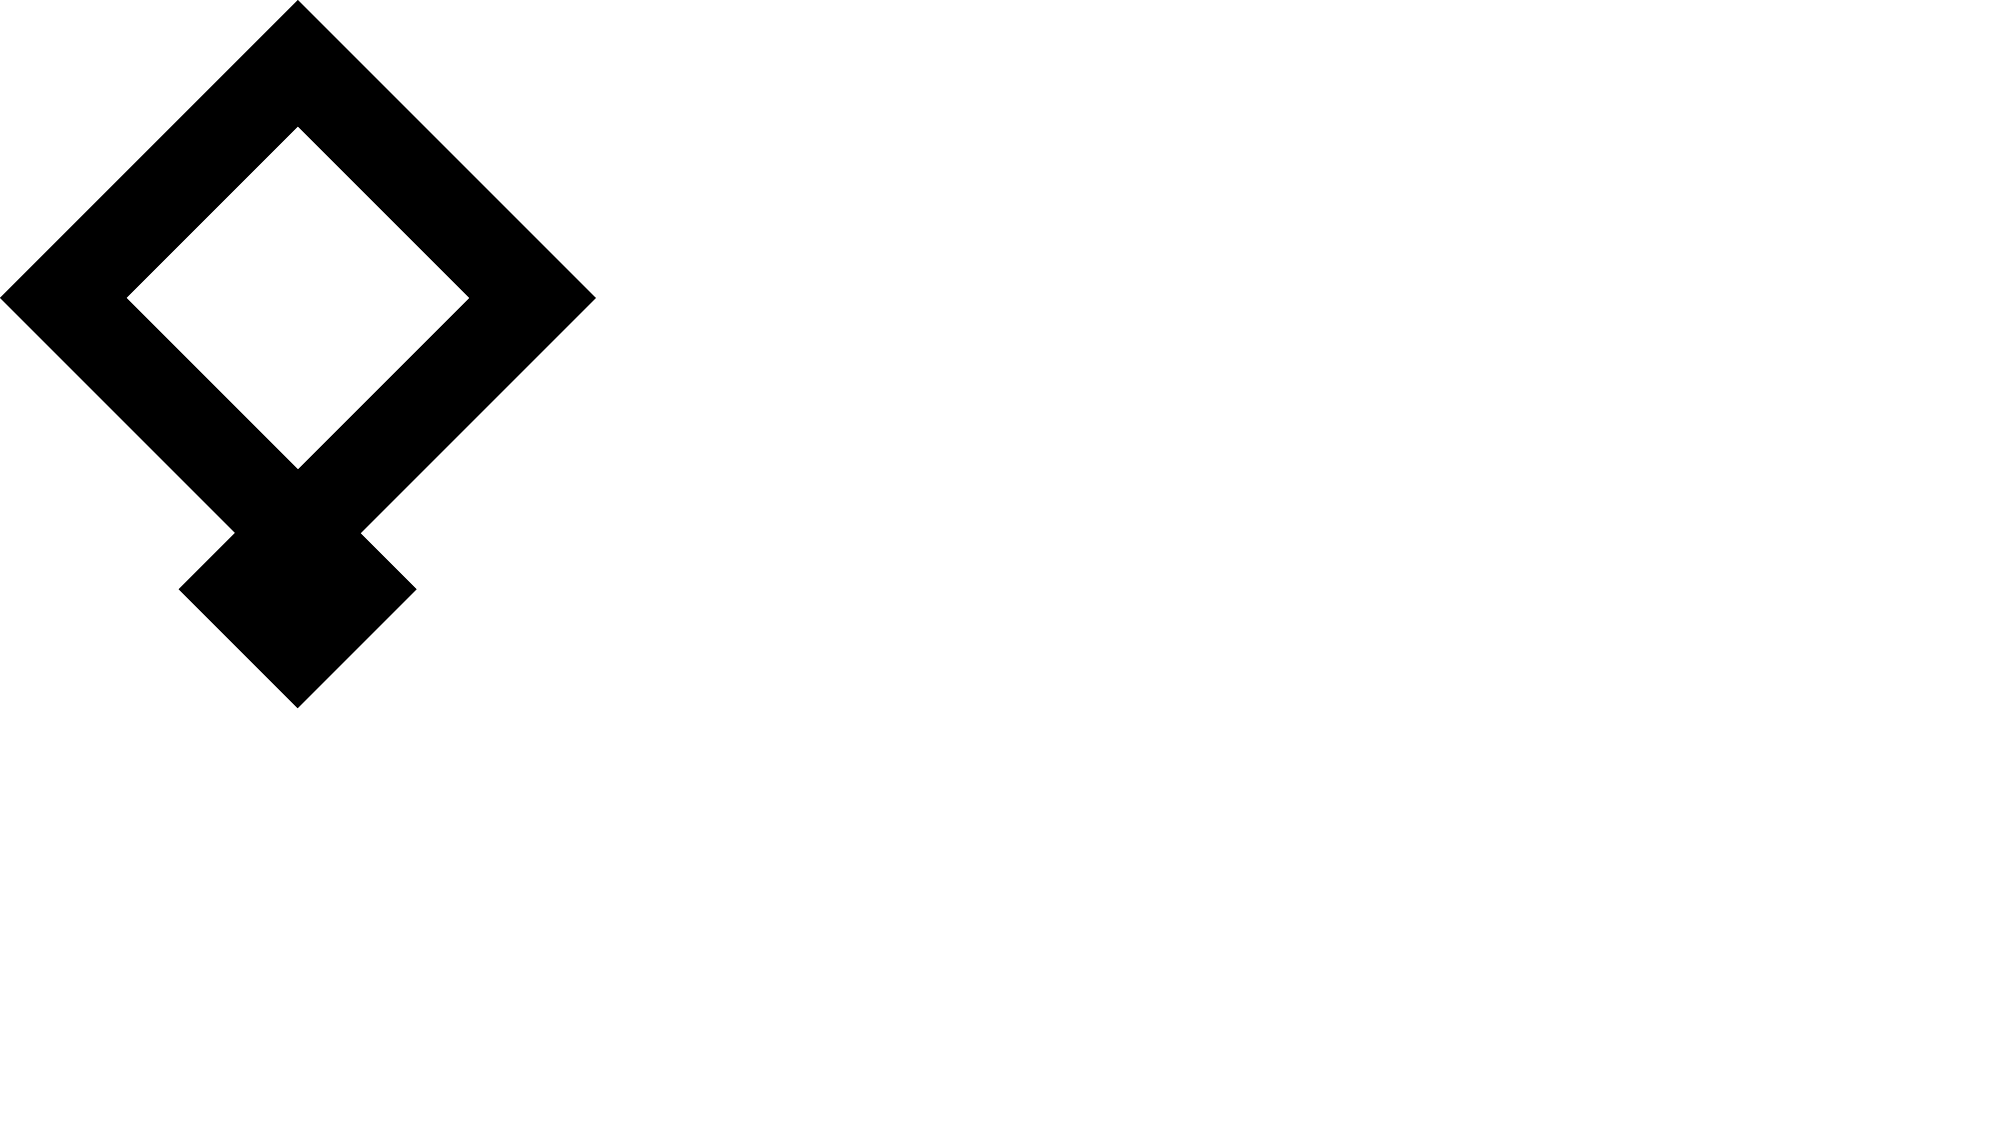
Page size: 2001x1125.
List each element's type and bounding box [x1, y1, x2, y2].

text_box [0, 0, 596, 674]
